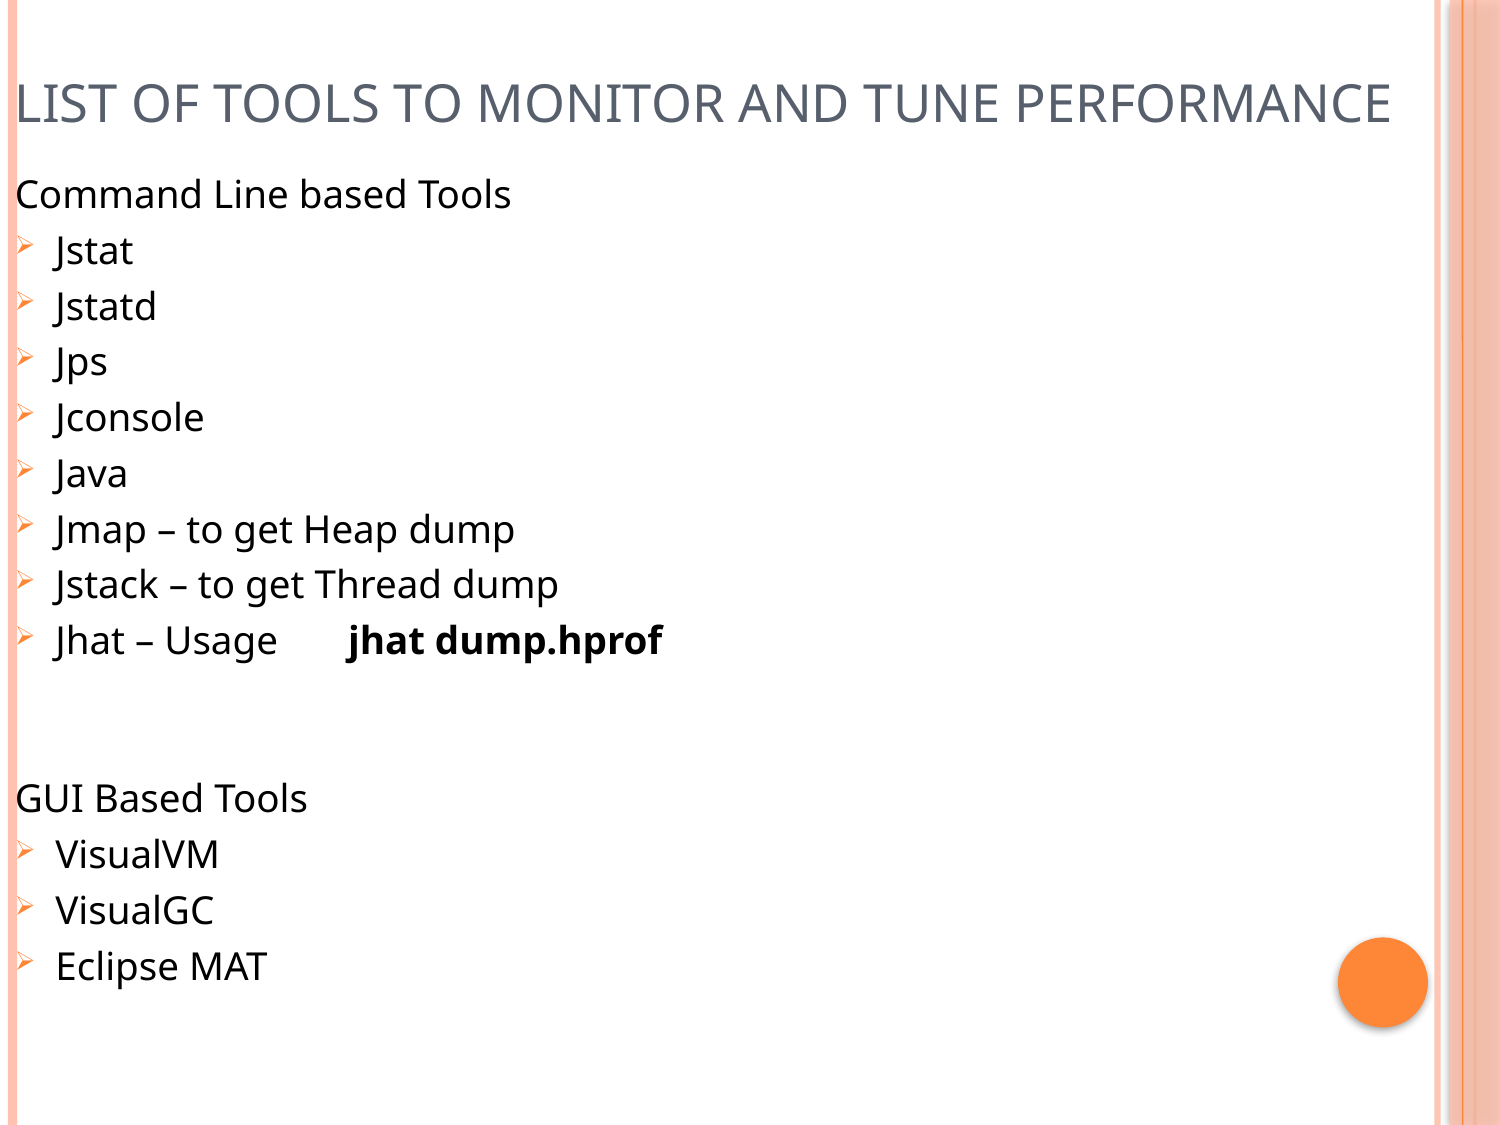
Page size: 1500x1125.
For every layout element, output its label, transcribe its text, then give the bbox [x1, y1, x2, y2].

subtitle Command Line based Tools Jstat Jstatd Jps Jconsole Java Jmap – to get Heap dump Jstack – to get Thread dump Jhat – Usage jhat dump.hprof GUI Based Tools VisualVM VisualGC Eclipse MAT [0, 162, 1450, 1100]
title List of Tools to Monitor and Tune performance [0, 50, 1413, 141]
